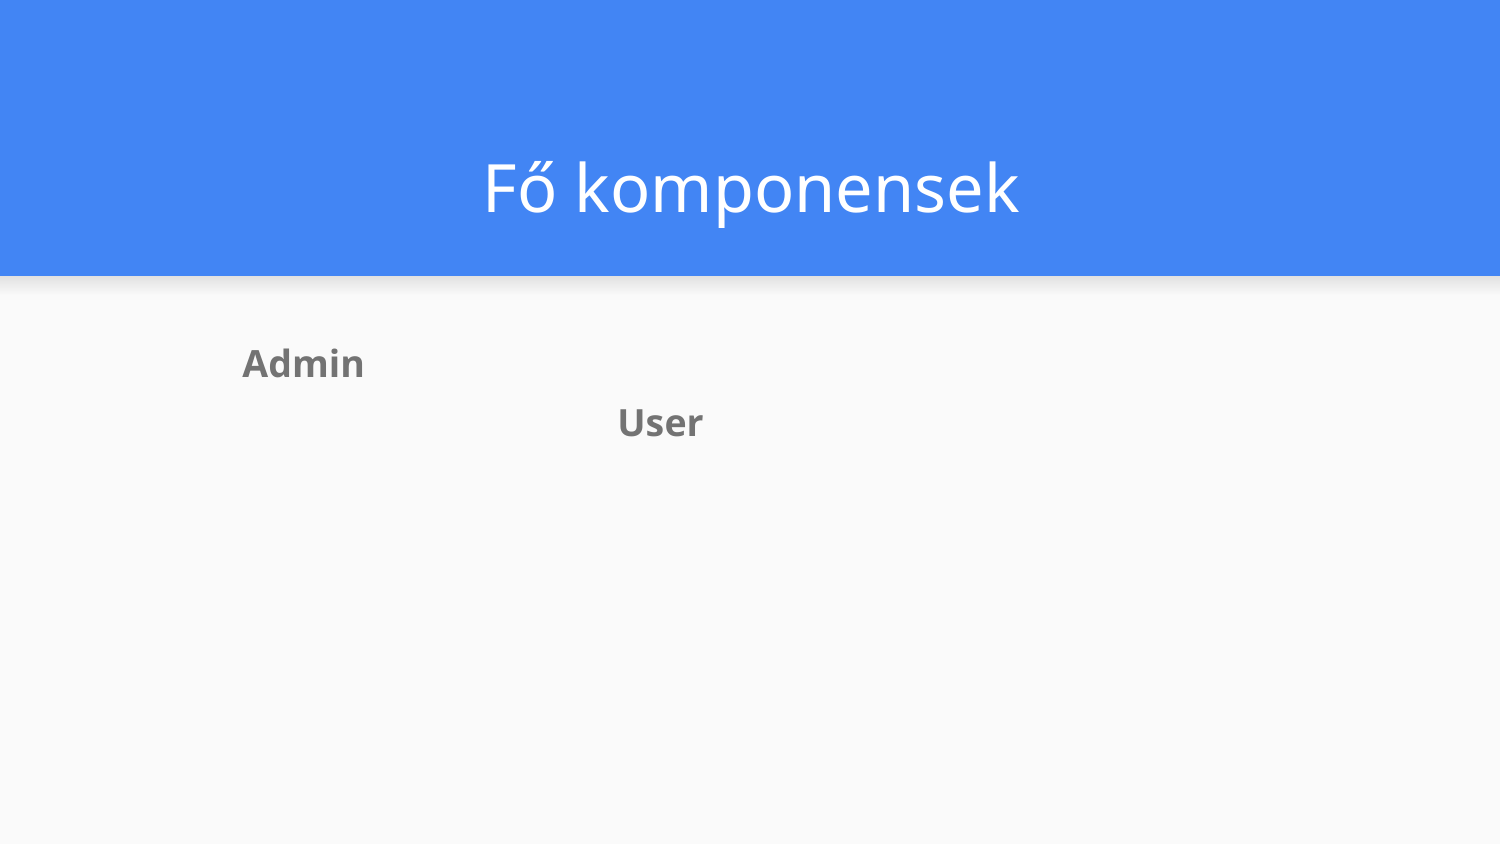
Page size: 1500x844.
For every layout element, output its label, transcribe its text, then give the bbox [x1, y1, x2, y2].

list Admin User [77, 314, 1427, 760]
title Fő komponensek [77, 121, 1427, 248]
